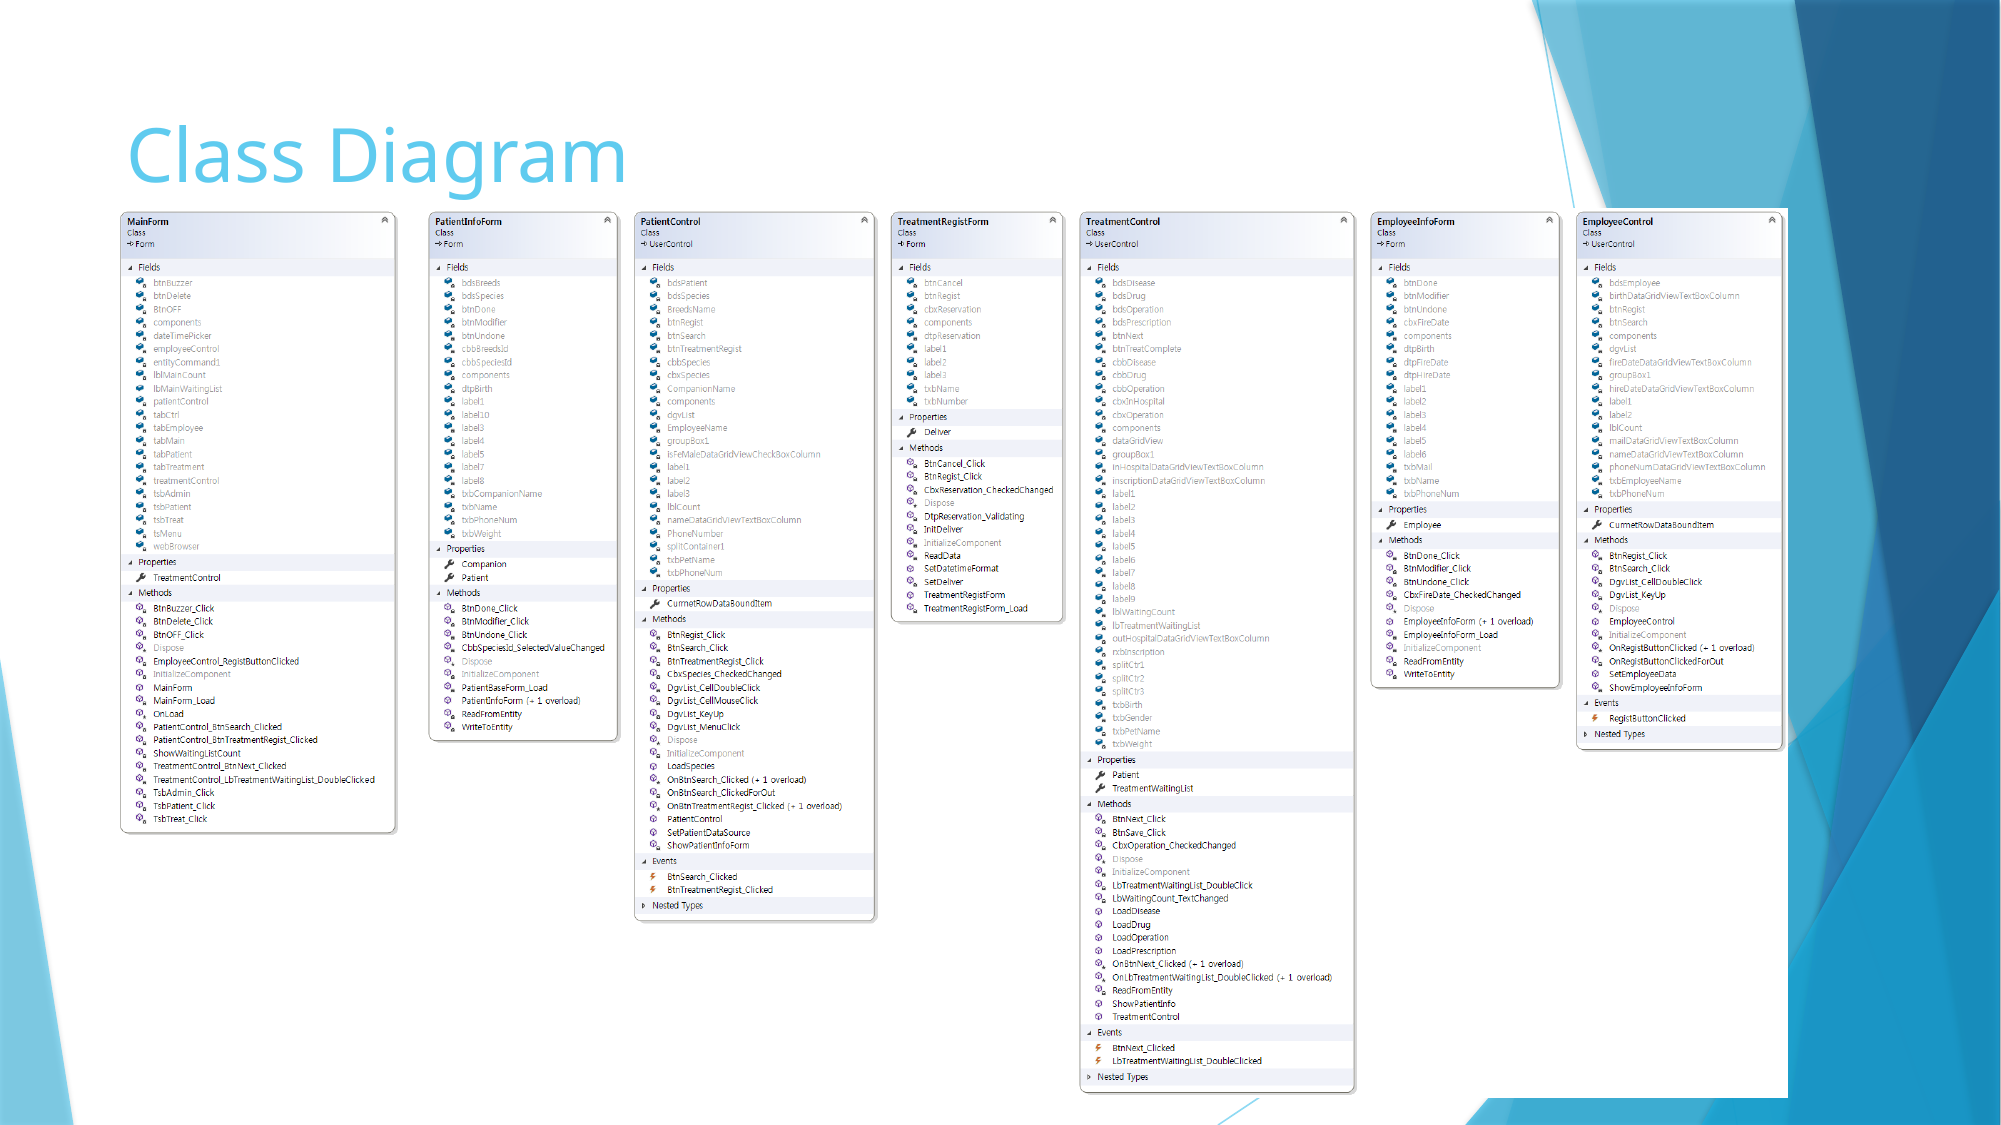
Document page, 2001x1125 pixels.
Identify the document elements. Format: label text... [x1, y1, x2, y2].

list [110, 207, 1788, 1099]
title Class Diagram [111, 99, 1522, 207]
